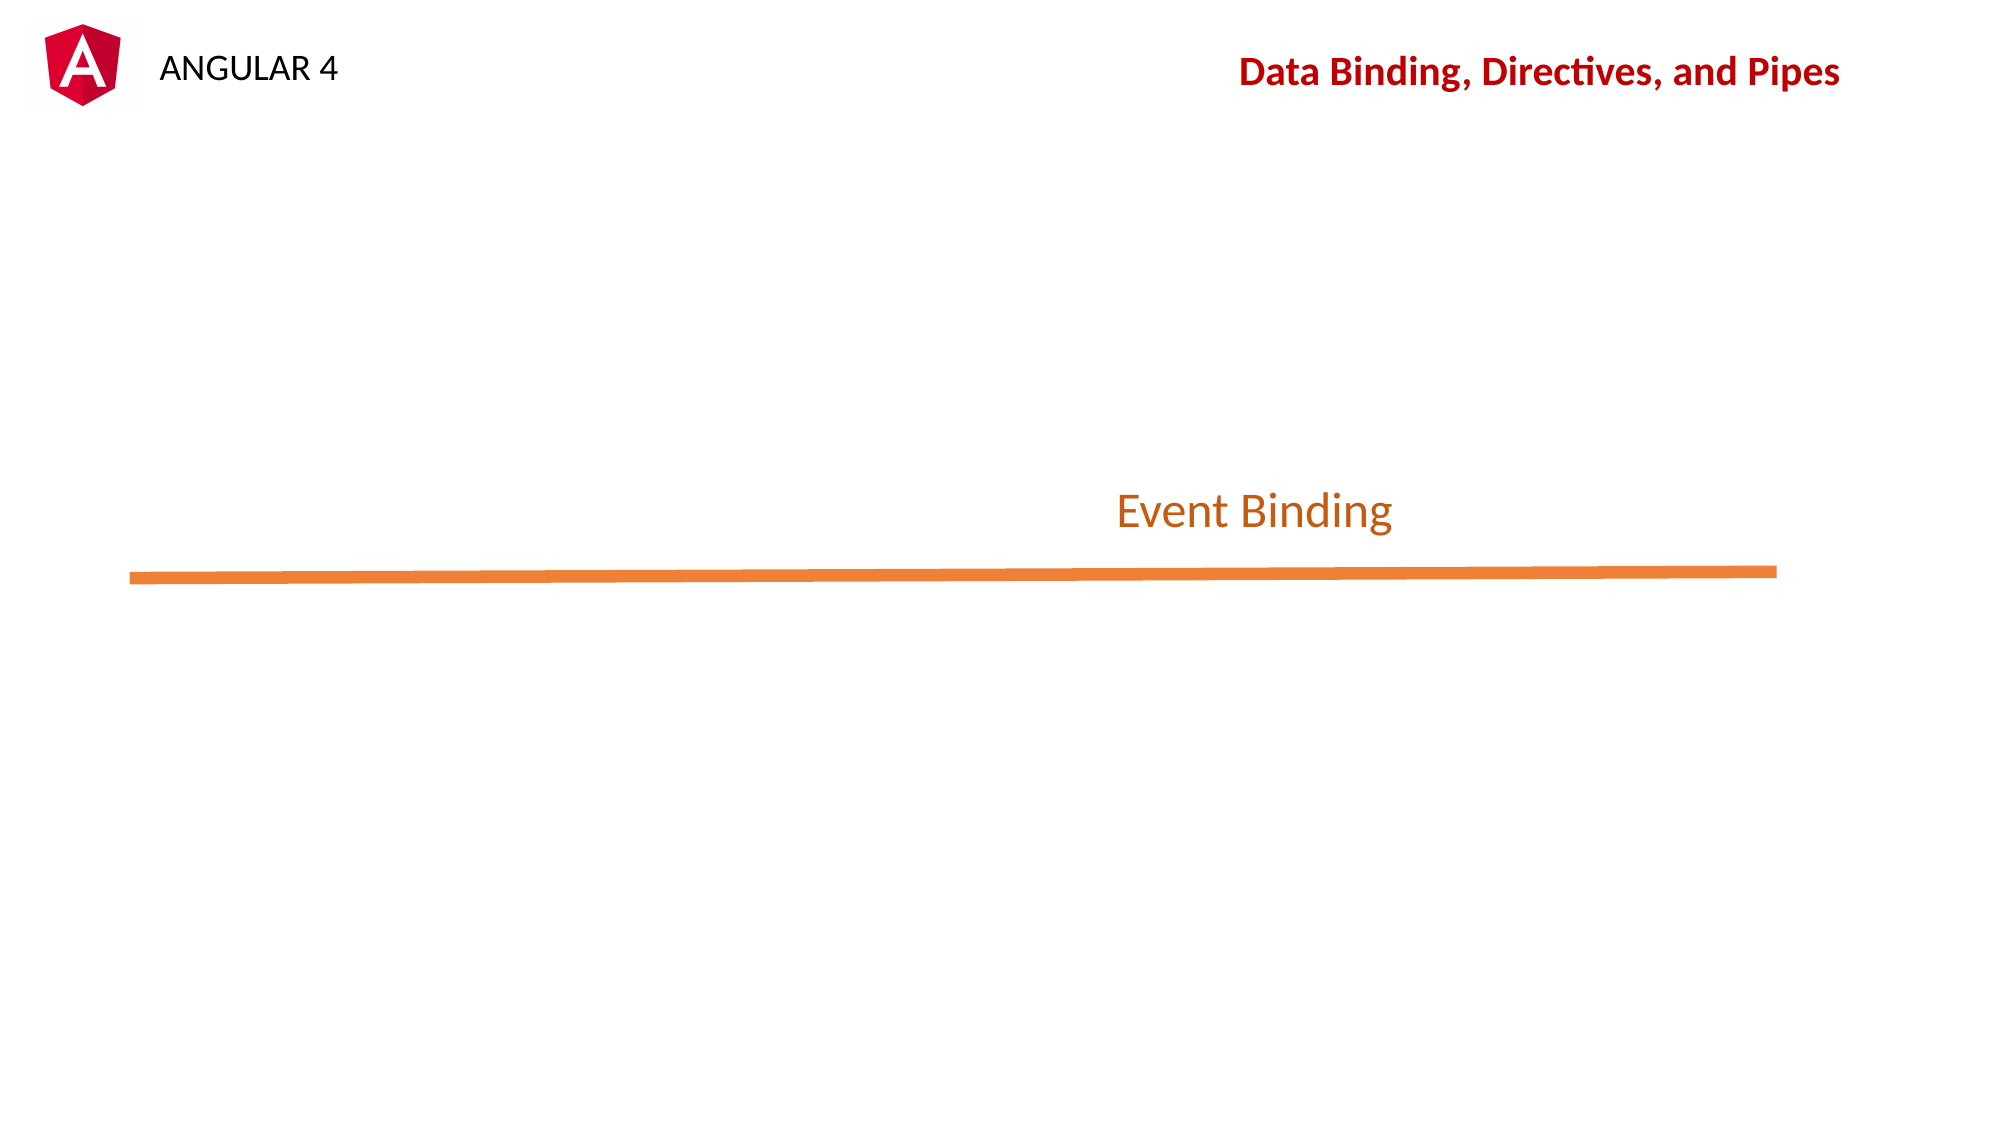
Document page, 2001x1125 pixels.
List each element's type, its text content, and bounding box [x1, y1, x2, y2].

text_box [129, 571, 1777, 579]
text_box Event Binding [1101, 470, 1502, 546]
picture [31, 19, 138, 112]
text_box Data Binding, Directives, and Pipes [1224, 36, 1856, 102]
